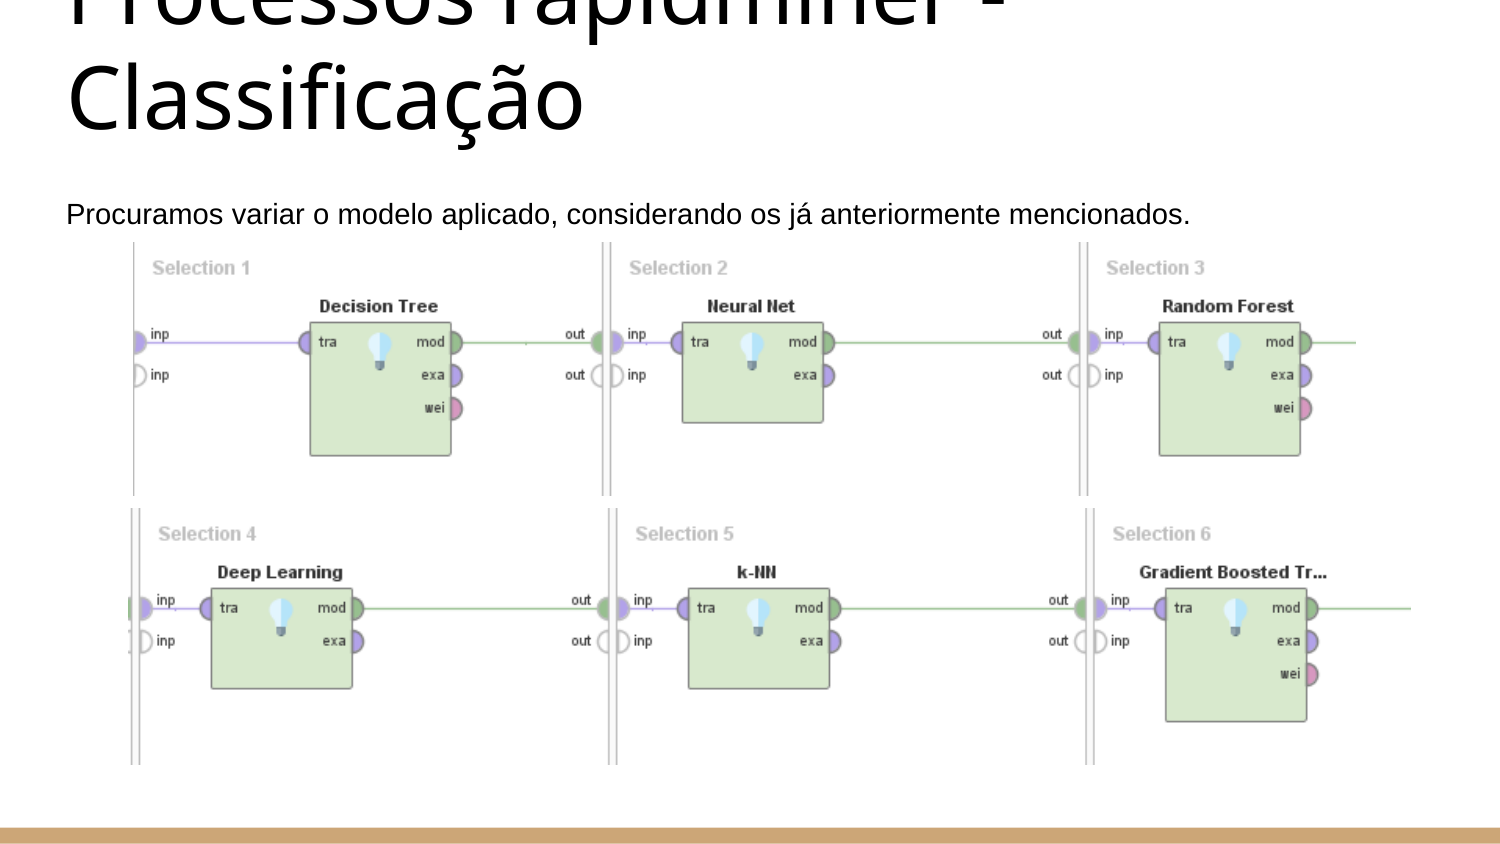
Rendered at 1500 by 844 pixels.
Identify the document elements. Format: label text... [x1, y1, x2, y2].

picture [133, 242, 1356, 497]
list Procuramos variar o modelo aplicado, considerando os já anteriormente mencionados. [51, 175, 1436, 754]
title Processos rapidminer - Classificação [51, 26, 1449, 163]
picture [128, 508, 1411, 765]
